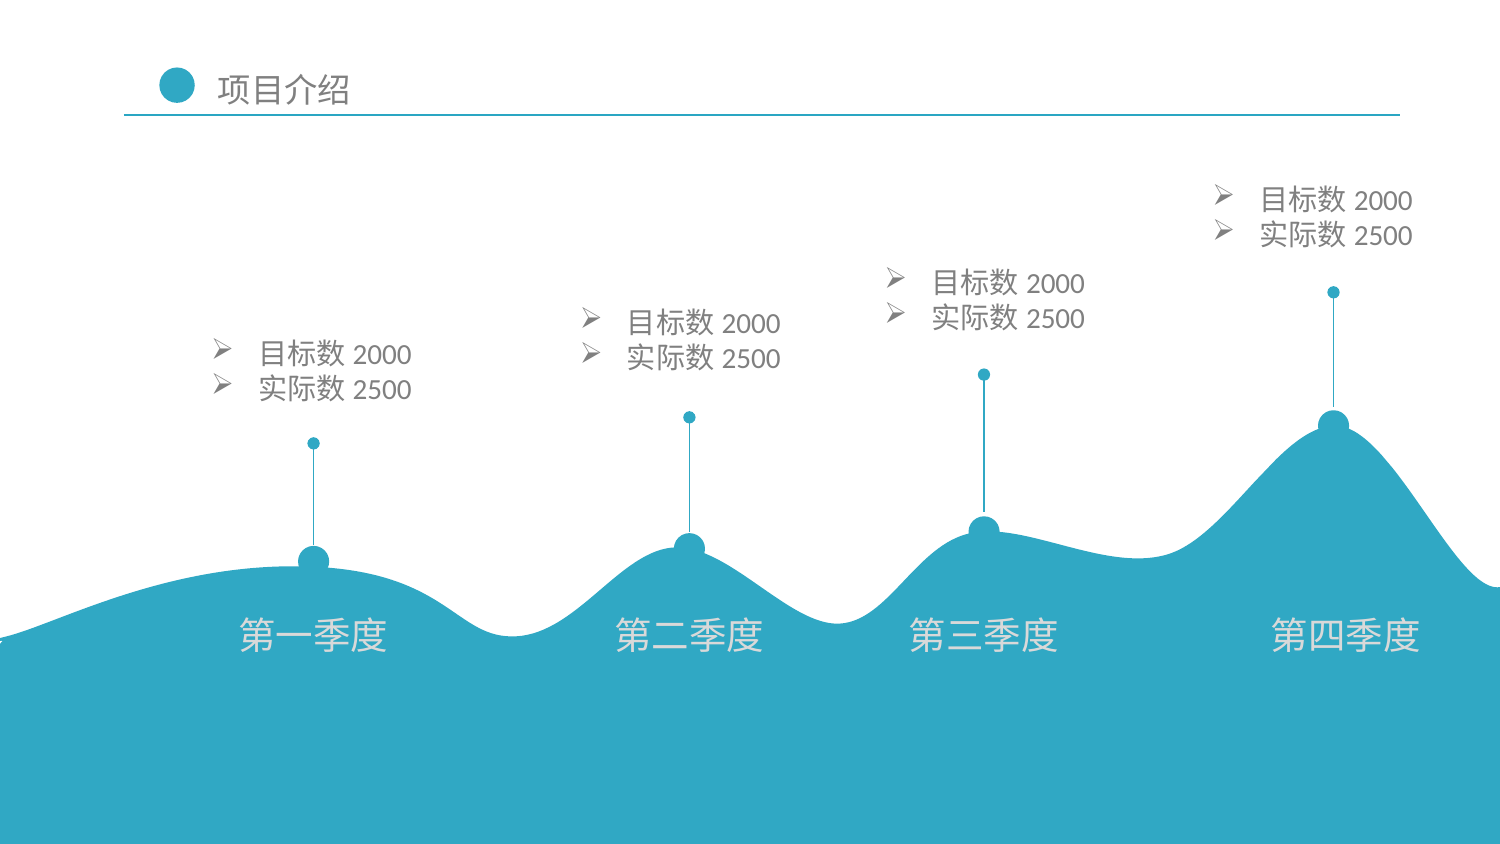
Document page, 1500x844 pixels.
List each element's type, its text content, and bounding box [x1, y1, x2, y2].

text_box 目标数2000 实际数2500 [564, 297, 796, 383]
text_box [1320, 292, 1347, 439]
text_box [0, 427, 1500, 844]
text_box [300, 443, 327, 575]
text_box 第四季度 [1255, 604, 1436, 665]
text_box 第一季度 [223, 604, 404, 665]
text_box 第三季度 [893, 604, 1074, 665]
text_box 第二季度 [599, 604, 780, 665]
text_box 目标数2000 实际数2500 [1197, 173, 1428, 259]
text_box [676, 417, 703, 562]
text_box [971, 374, 997, 545]
text_box 目标数2000 实际数2500 [869, 256, 1100, 342]
text_box 目标数2000 实际数2500 [196, 327, 427, 413]
